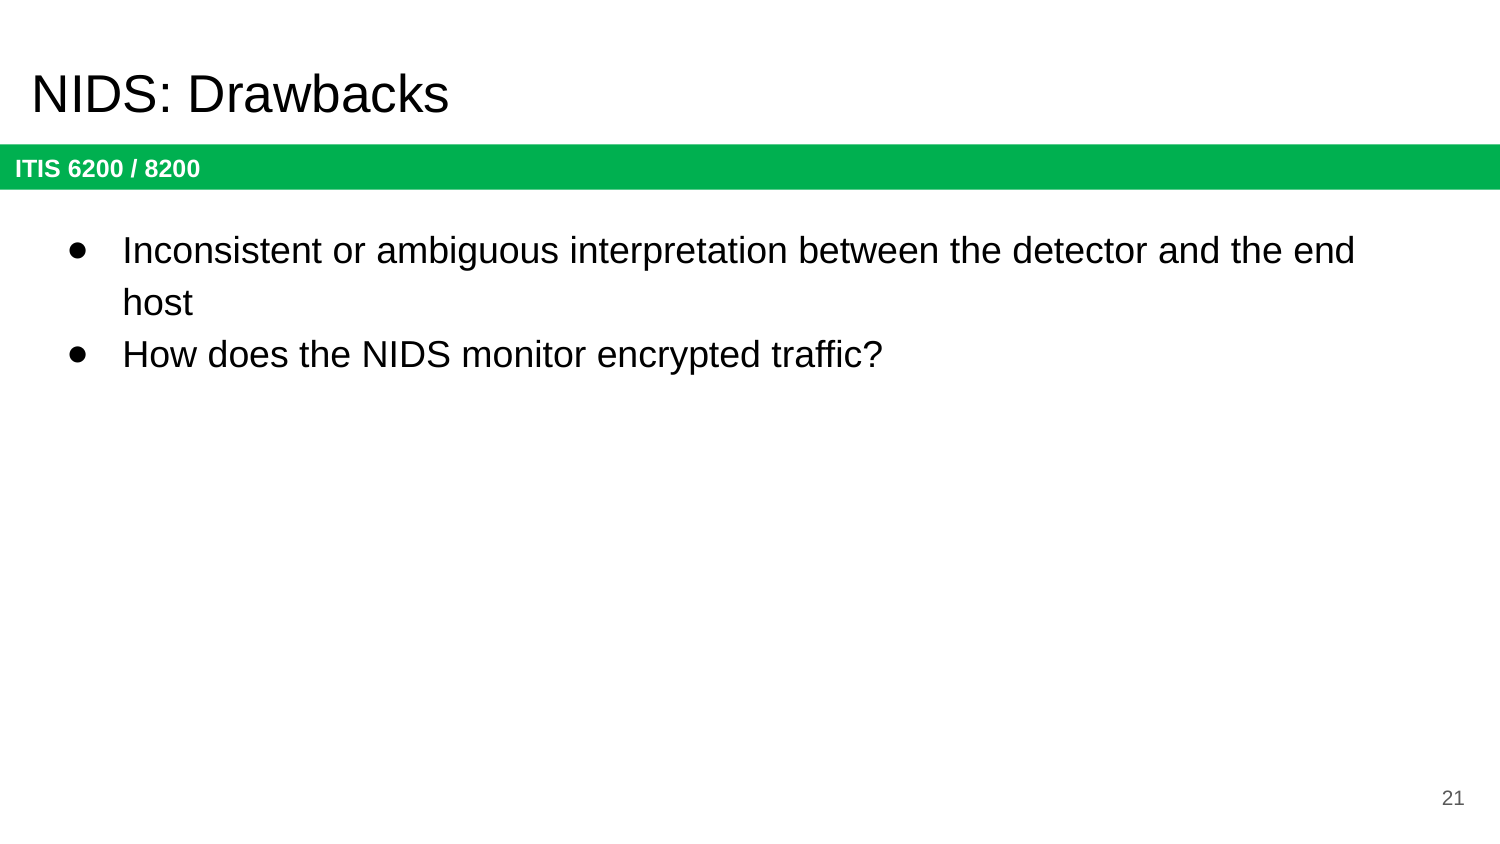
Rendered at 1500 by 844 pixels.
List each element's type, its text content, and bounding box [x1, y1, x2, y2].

title NIDS: Drawbacks [16, 44, 1415, 139]
slide_number 21 [1389, 764, 1480, 830]
list Inconsistent or ambiguous interpretation between the detector and the end host How does the NIDS monitor encrypted traffic? [32, 204, 1431, 823]
